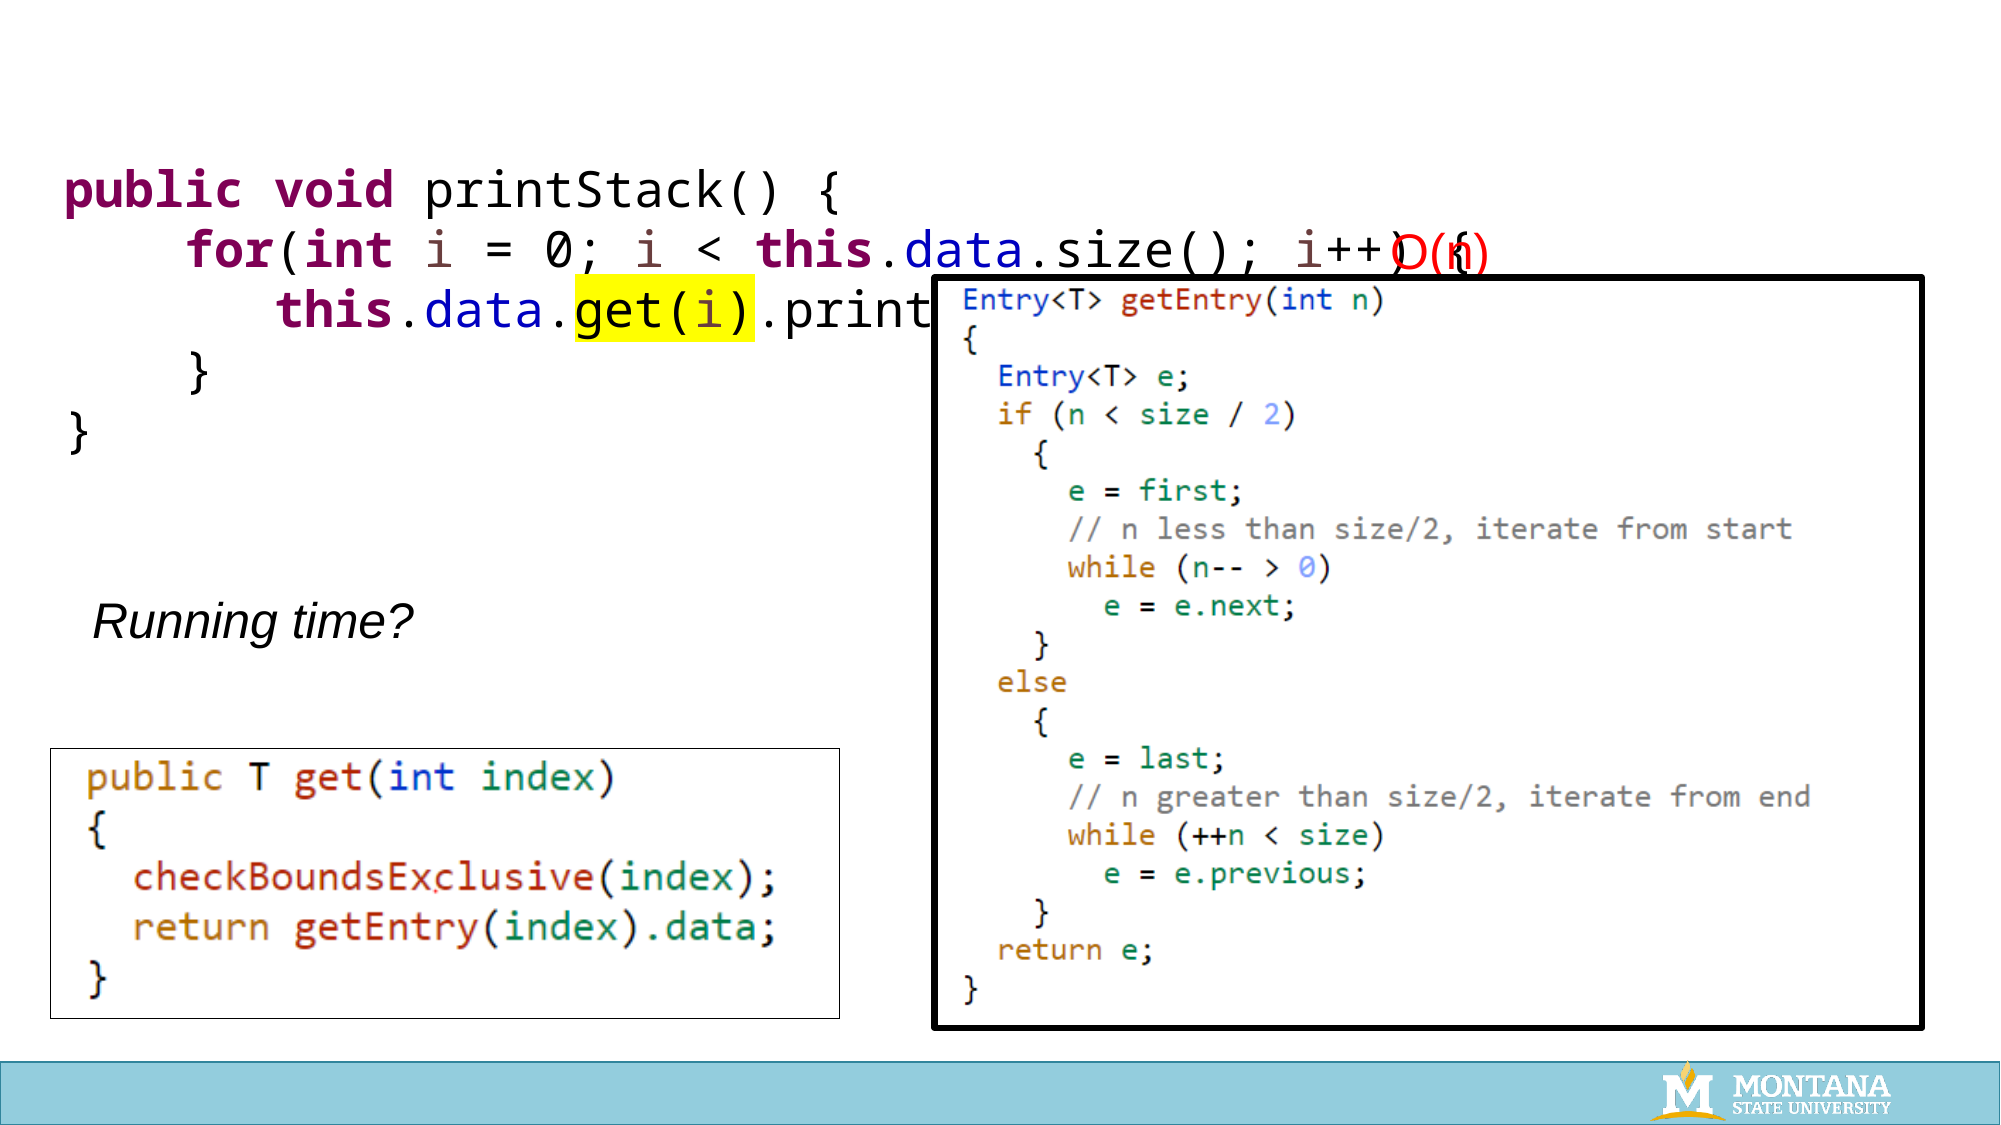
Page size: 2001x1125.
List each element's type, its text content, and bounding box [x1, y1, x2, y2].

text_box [0, 1060, 1647, 1125]
text_box O(n) [1375, 212, 1506, 274]
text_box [1892, 1060, 2000, 1125]
picture [937, 280, 1920, 1025]
text_box Running time? [77, 581, 429, 656]
picture [49, 747, 840, 1019]
picture [1649, 1060, 1892, 1122]
text_box public void printStack() { for(int i = 0; i < this.data.size(); i++) { this.data.get(i).printInfo(); } } [50, 149, 1663, 465]
